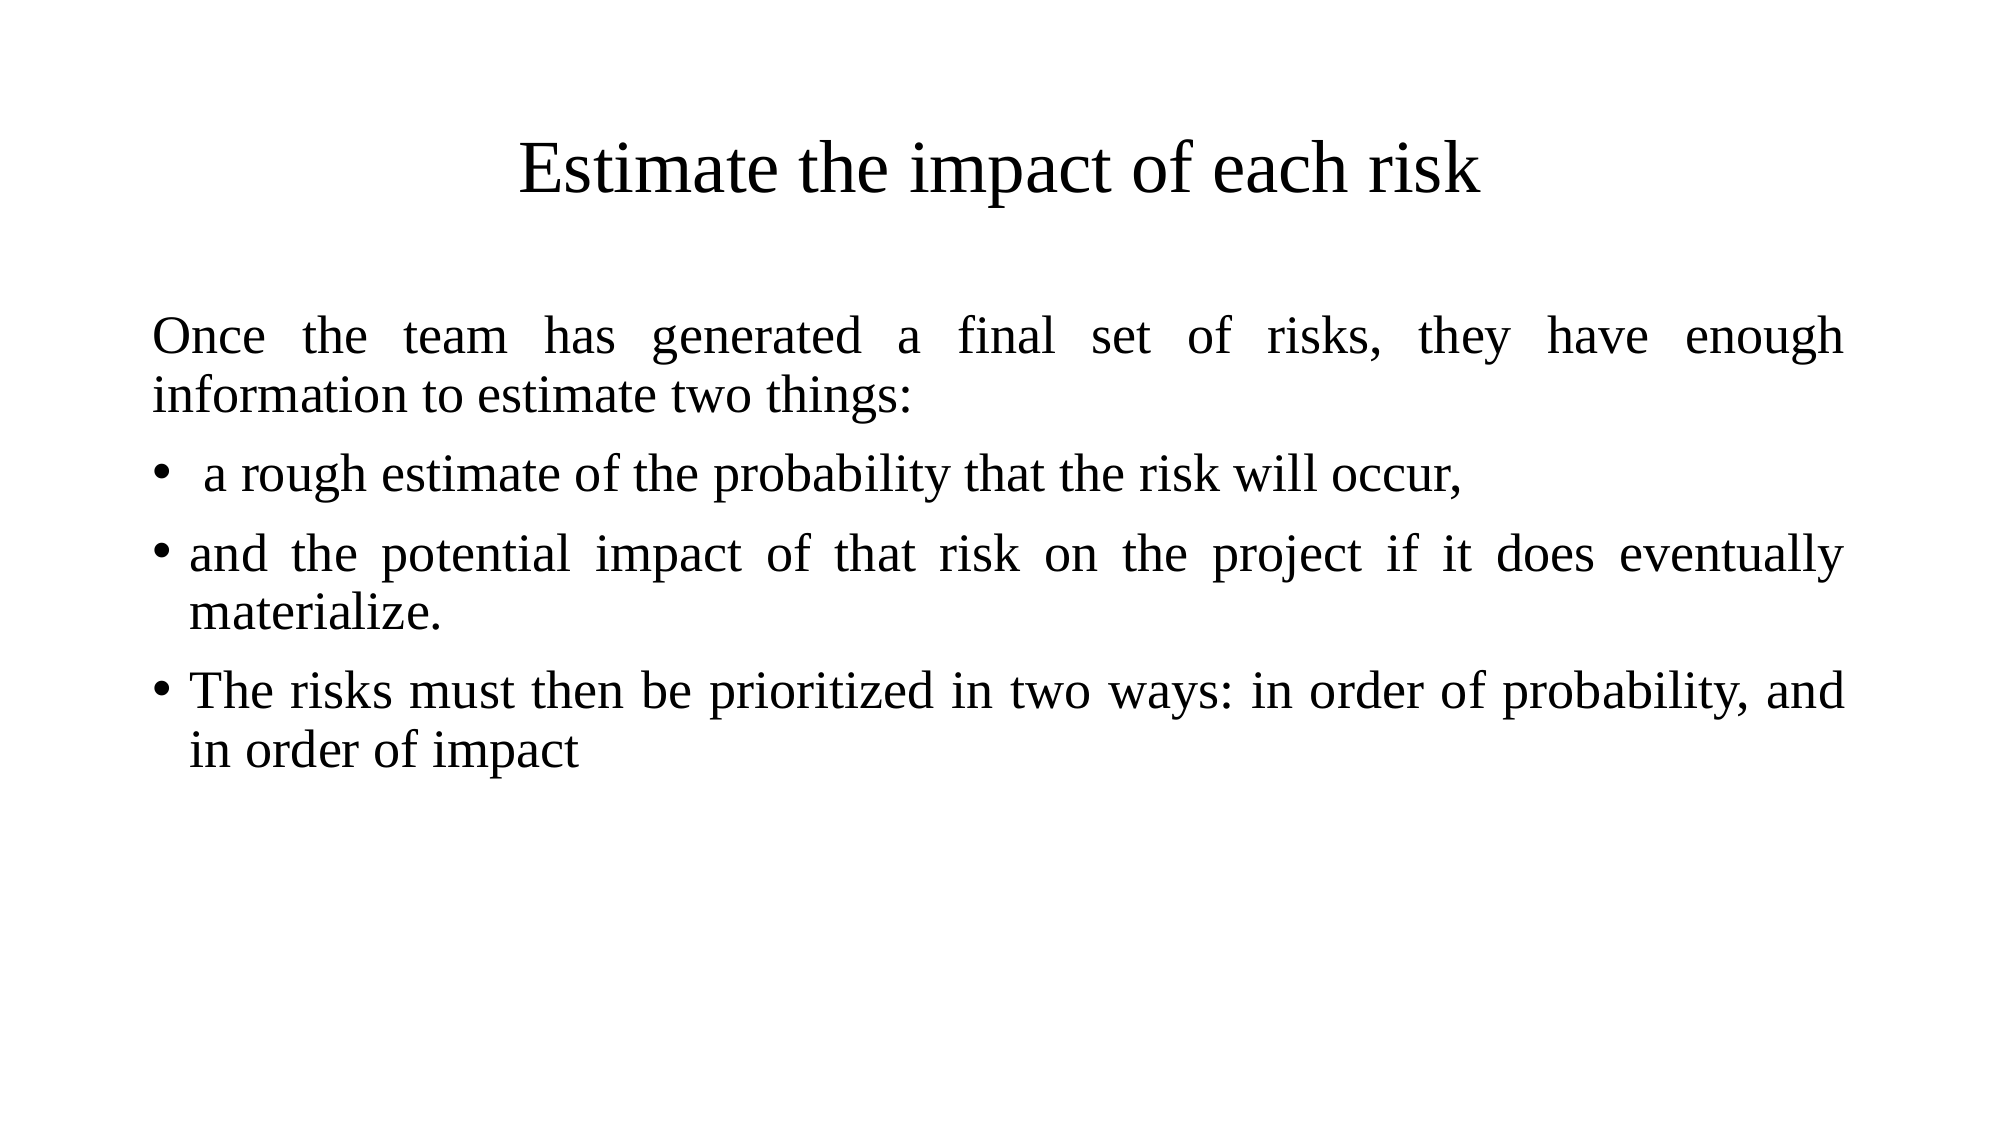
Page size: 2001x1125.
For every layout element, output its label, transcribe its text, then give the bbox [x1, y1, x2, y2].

title Estimate the impact of each risk [137, 59, 1863, 278]
list Once the team has generated a final set of risks, they have enough information to estimate two things: a rough estimate of the probability that the risk will occur, and the potential impact of that risk on the project if it does eventually materialize. The risks must then be prioritized in two ways: in order of probability, and in order of impact [137, 299, 1863, 1014]
